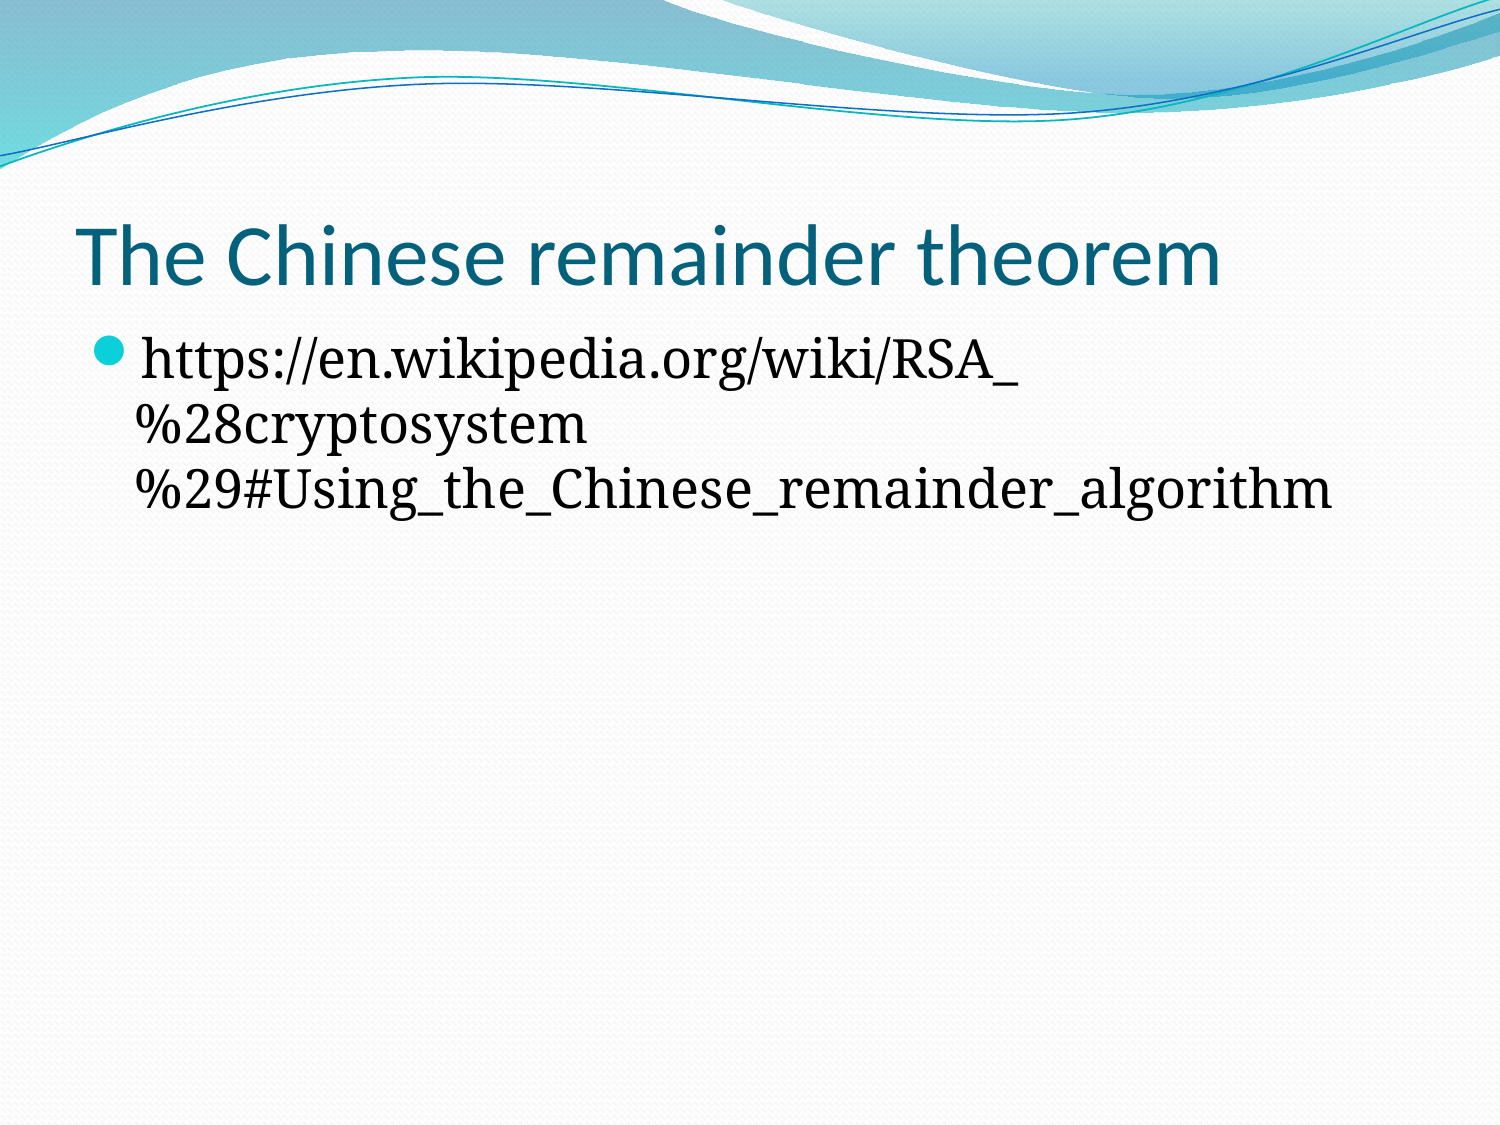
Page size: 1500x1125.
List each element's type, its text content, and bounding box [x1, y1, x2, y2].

title The Chinese remainder theorem [75, 115, 1425, 303]
list https://en.wikipedia.org/wiki/RSA_%28cryptosystem%29#Using_the_Chinese_remainder_algorithm [75, 317, 1425, 1038]
